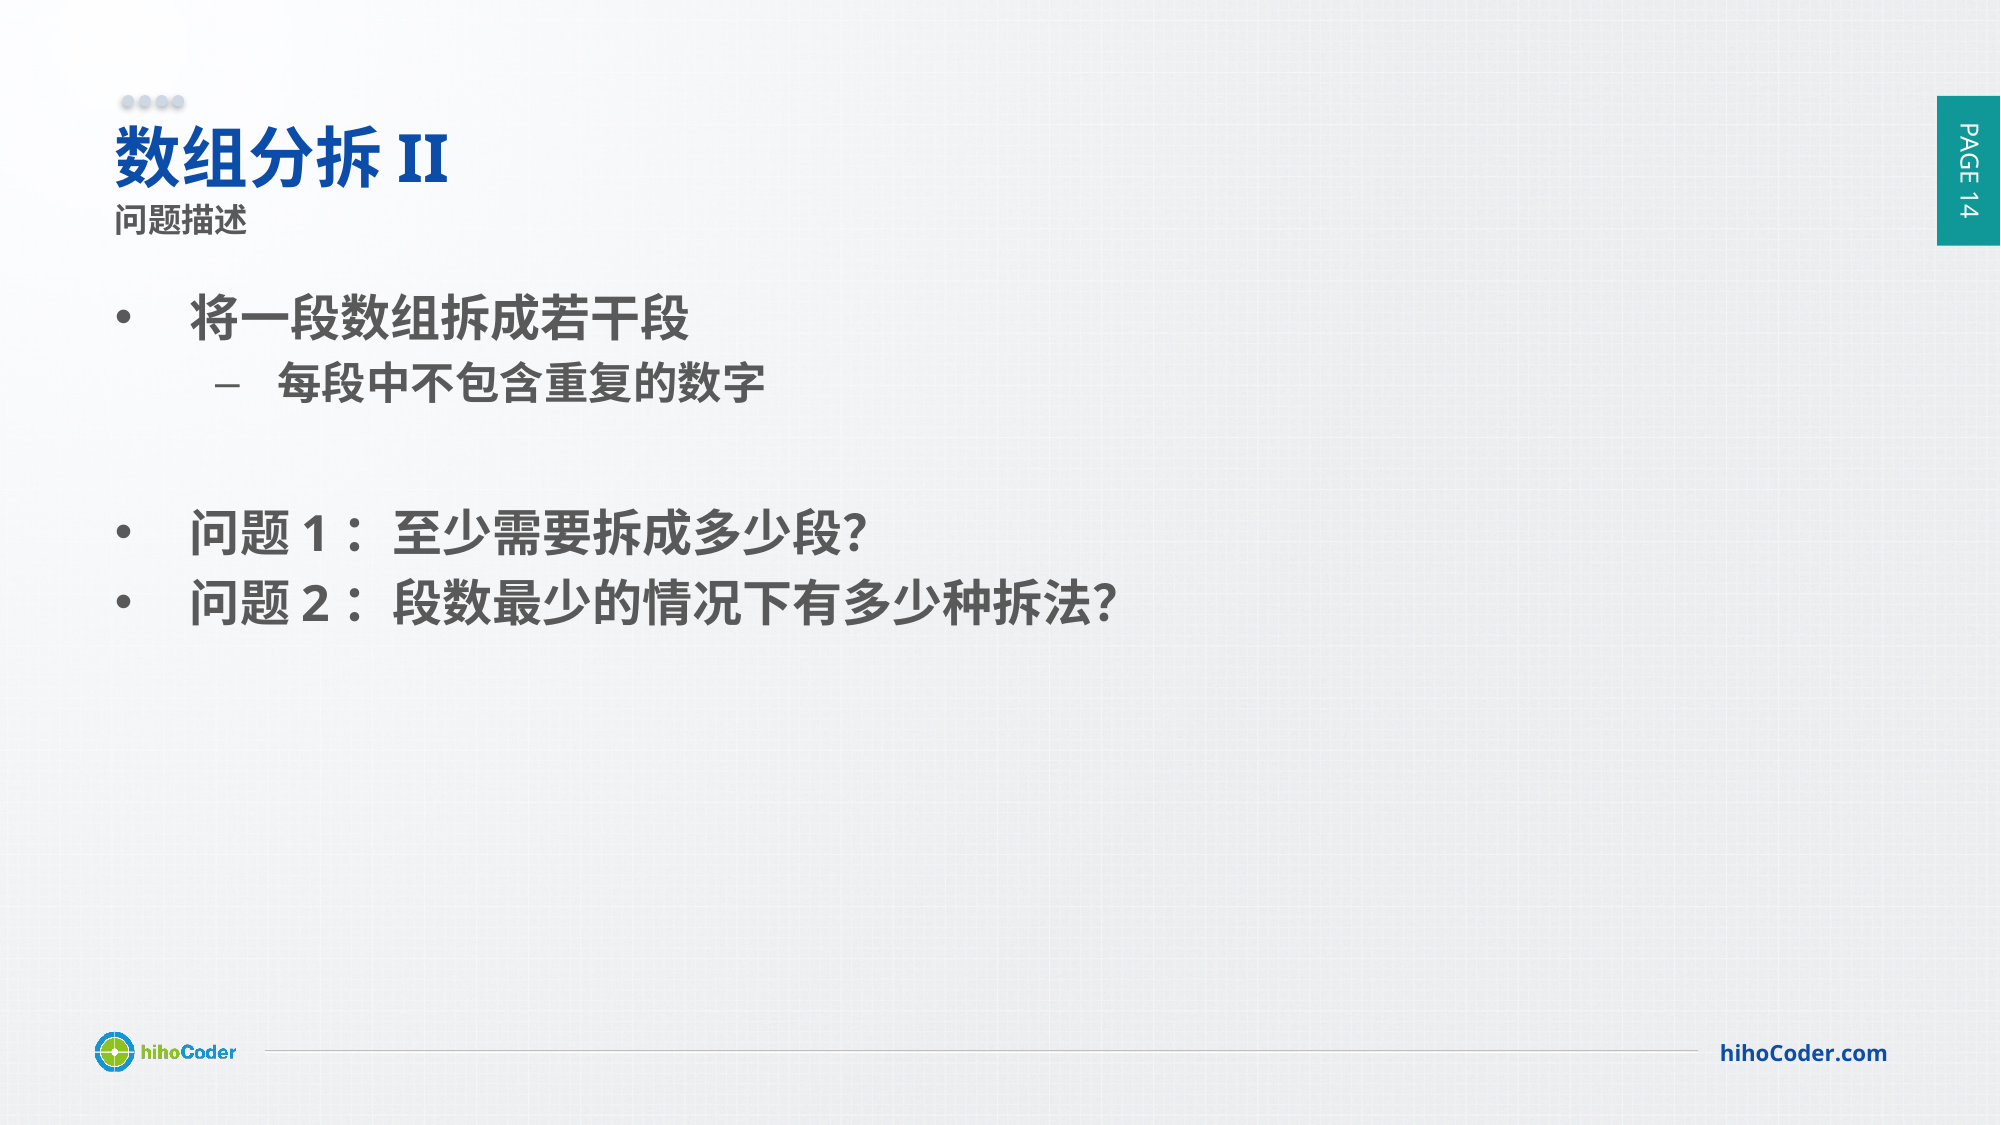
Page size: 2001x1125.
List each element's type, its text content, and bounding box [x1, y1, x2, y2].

picture [0, 0, 2000, 1125]
list 问题描述 [99, 191, 1200, 263]
title 数组分拆II [99, 62, 1900, 250]
